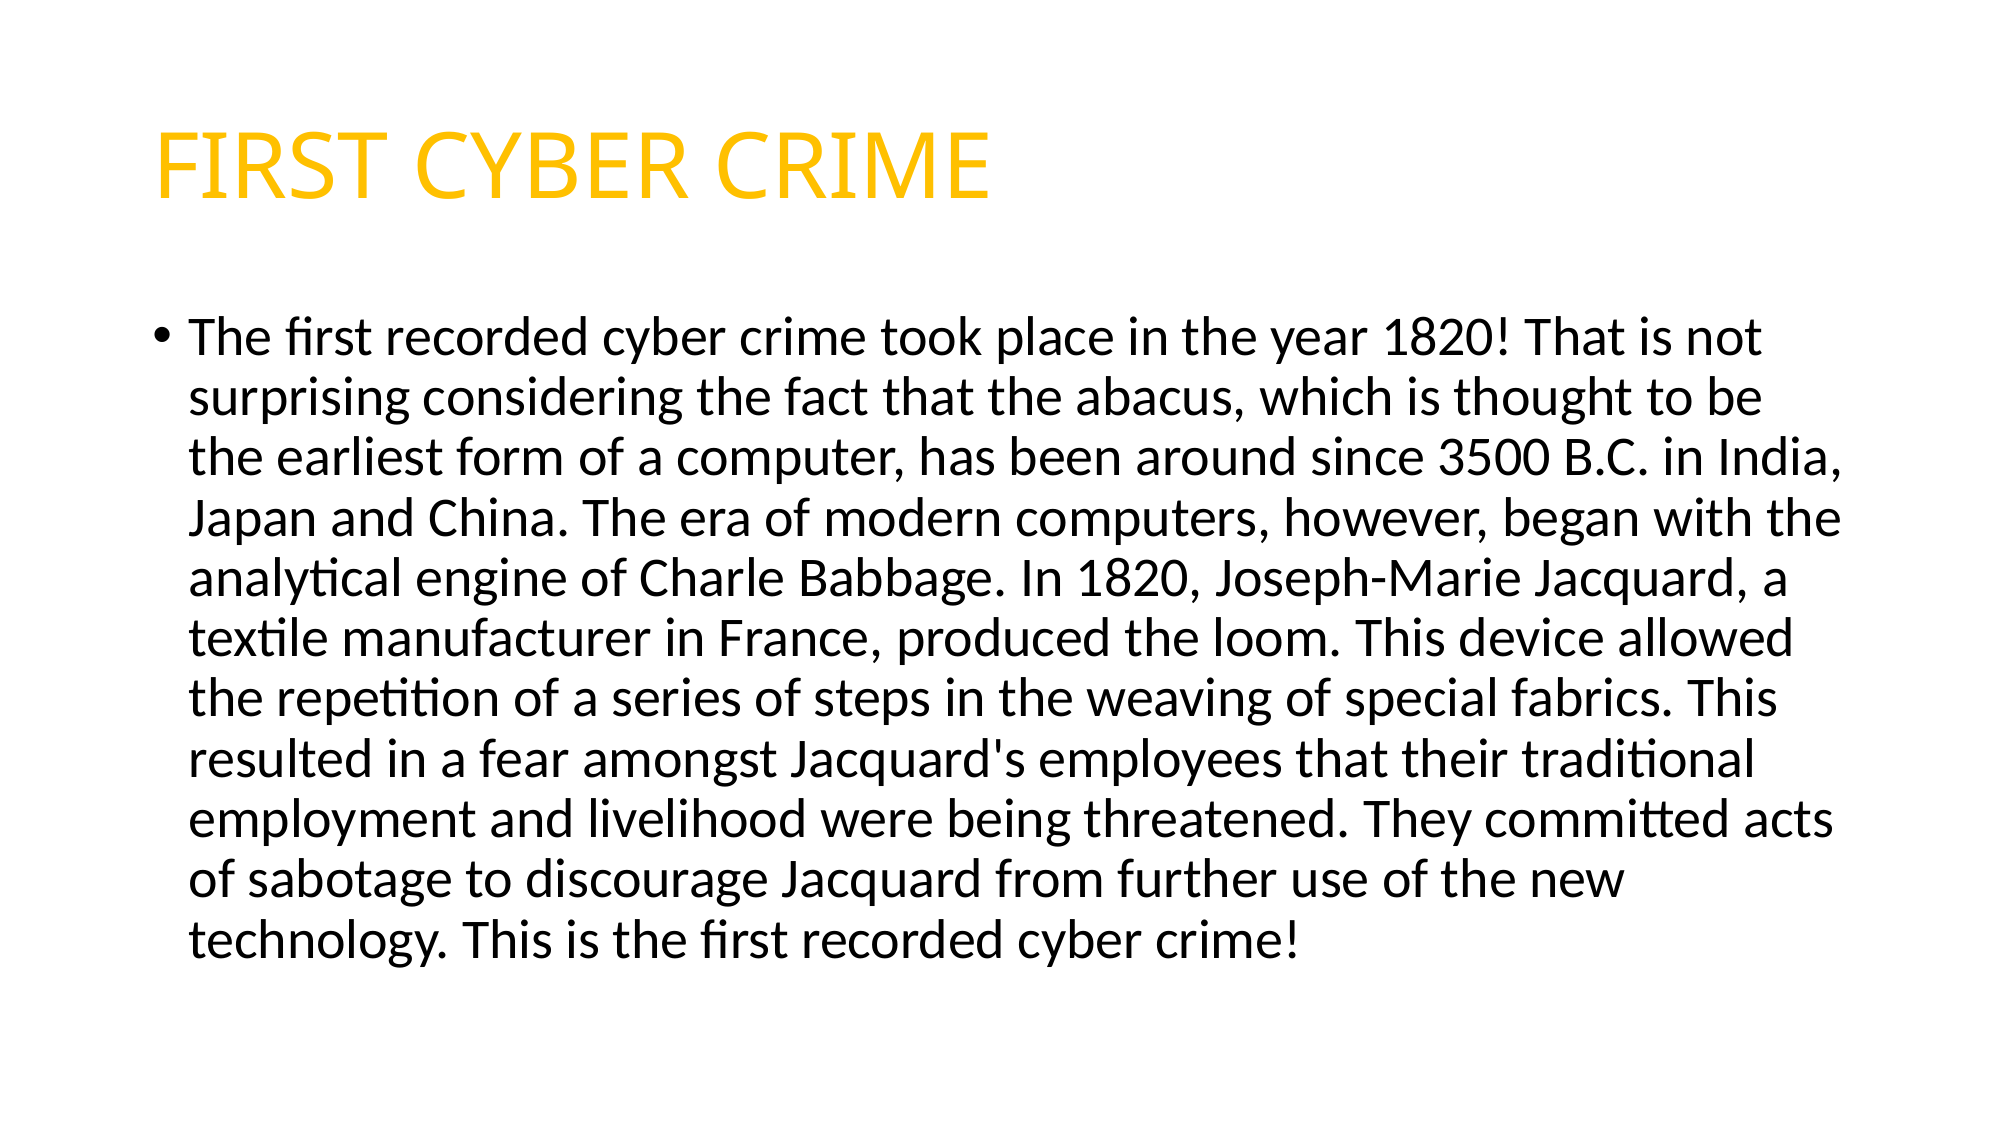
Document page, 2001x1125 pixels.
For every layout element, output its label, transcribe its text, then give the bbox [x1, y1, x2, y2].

title FIRST CYBER CRIME [137, 59, 1863, 278]
list The first recorded cyber crime took place in the year 1820! That is not surprising considering the fact that the abacus, which is thought to be the earliest form of a computer, has been around since 3500 B.C. in India, Japan and China. The era of modern computers, however, began with the analytical engine of Charle Babbage. In 1820, Joseph-Marie Jacquard, a textile manufacturer in France, produced the loom. This device allowed the repetition of a series of steps in the weaving of special fabrics. This resulted in a fear amongst Jacquard's employees that their traditional employment and livelihood were being threatened. They committed acts of sabotage to discourage Jacquard from further use of the new technology. This is the first recorded cyber crime! [137, 299, 1863, 1014]
